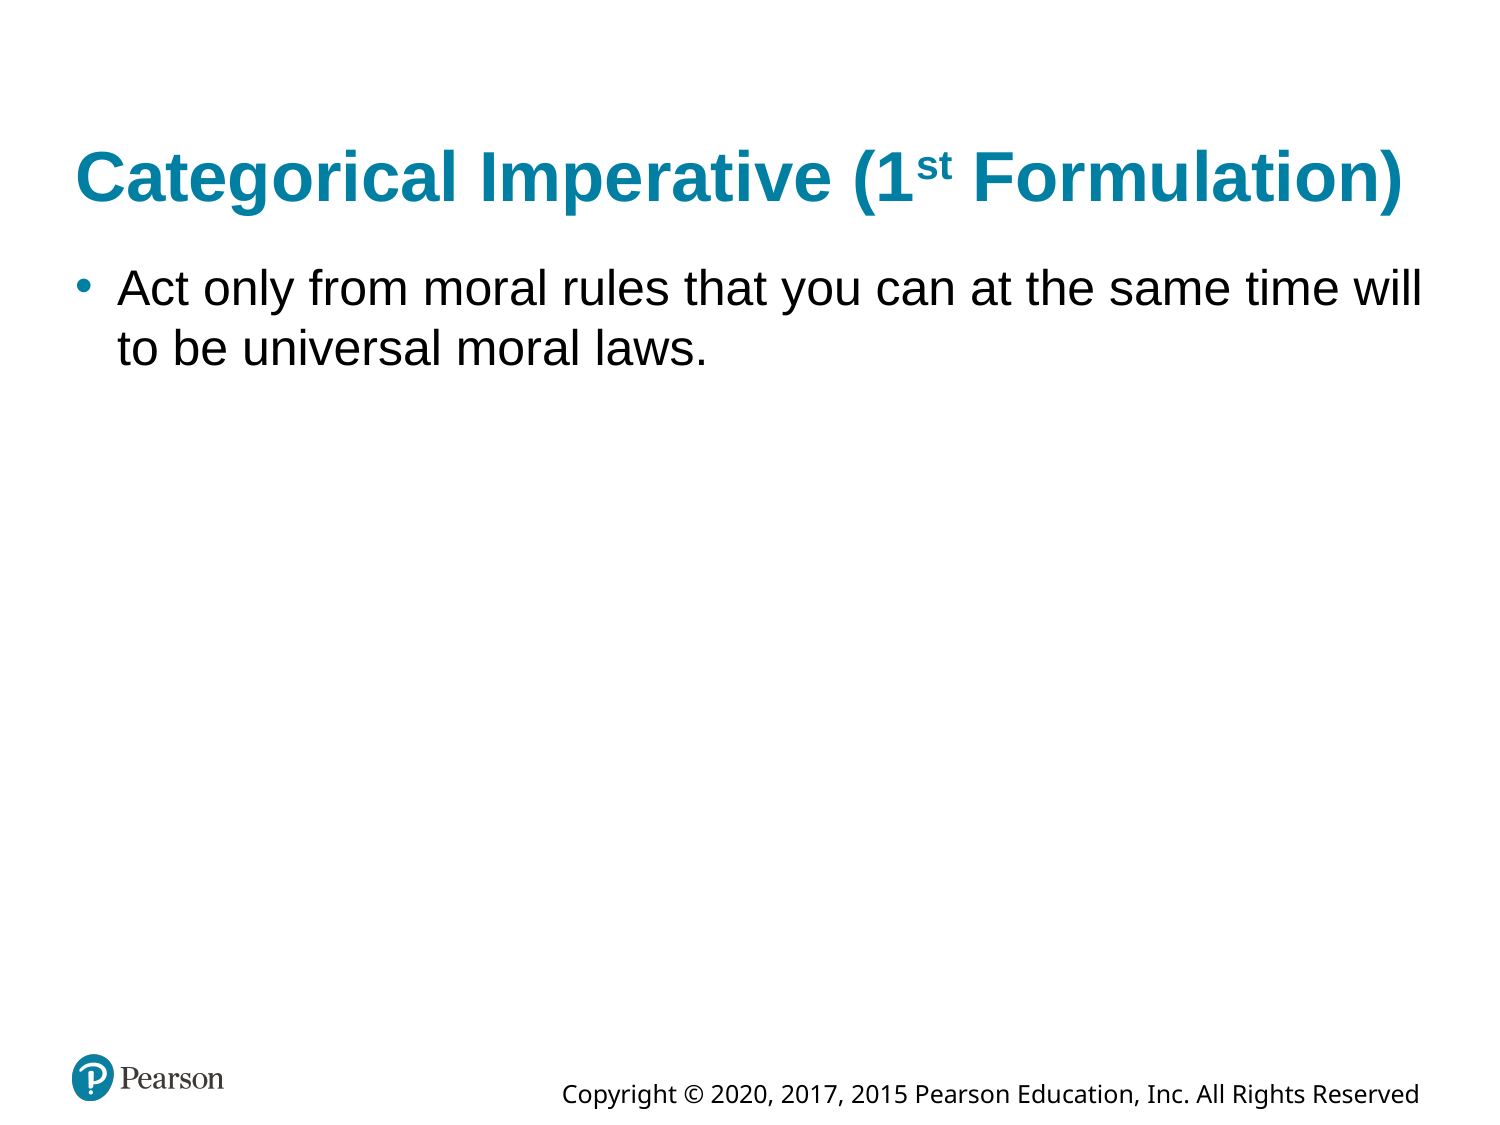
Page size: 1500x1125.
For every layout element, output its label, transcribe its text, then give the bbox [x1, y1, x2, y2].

picture [72, 1054, 88, 1070]
picture [80, 1063, 106, 1088]
title Categorical Imperative (1st Formulation) [75, 35, 1461, 216]
list Act only from moral rules that you can at the same time will to be universal moral laws. [75, 255, 1461, 983]
picture [72, 1087, 83, 1101]
picture [98, 1054, 224, 1101]
